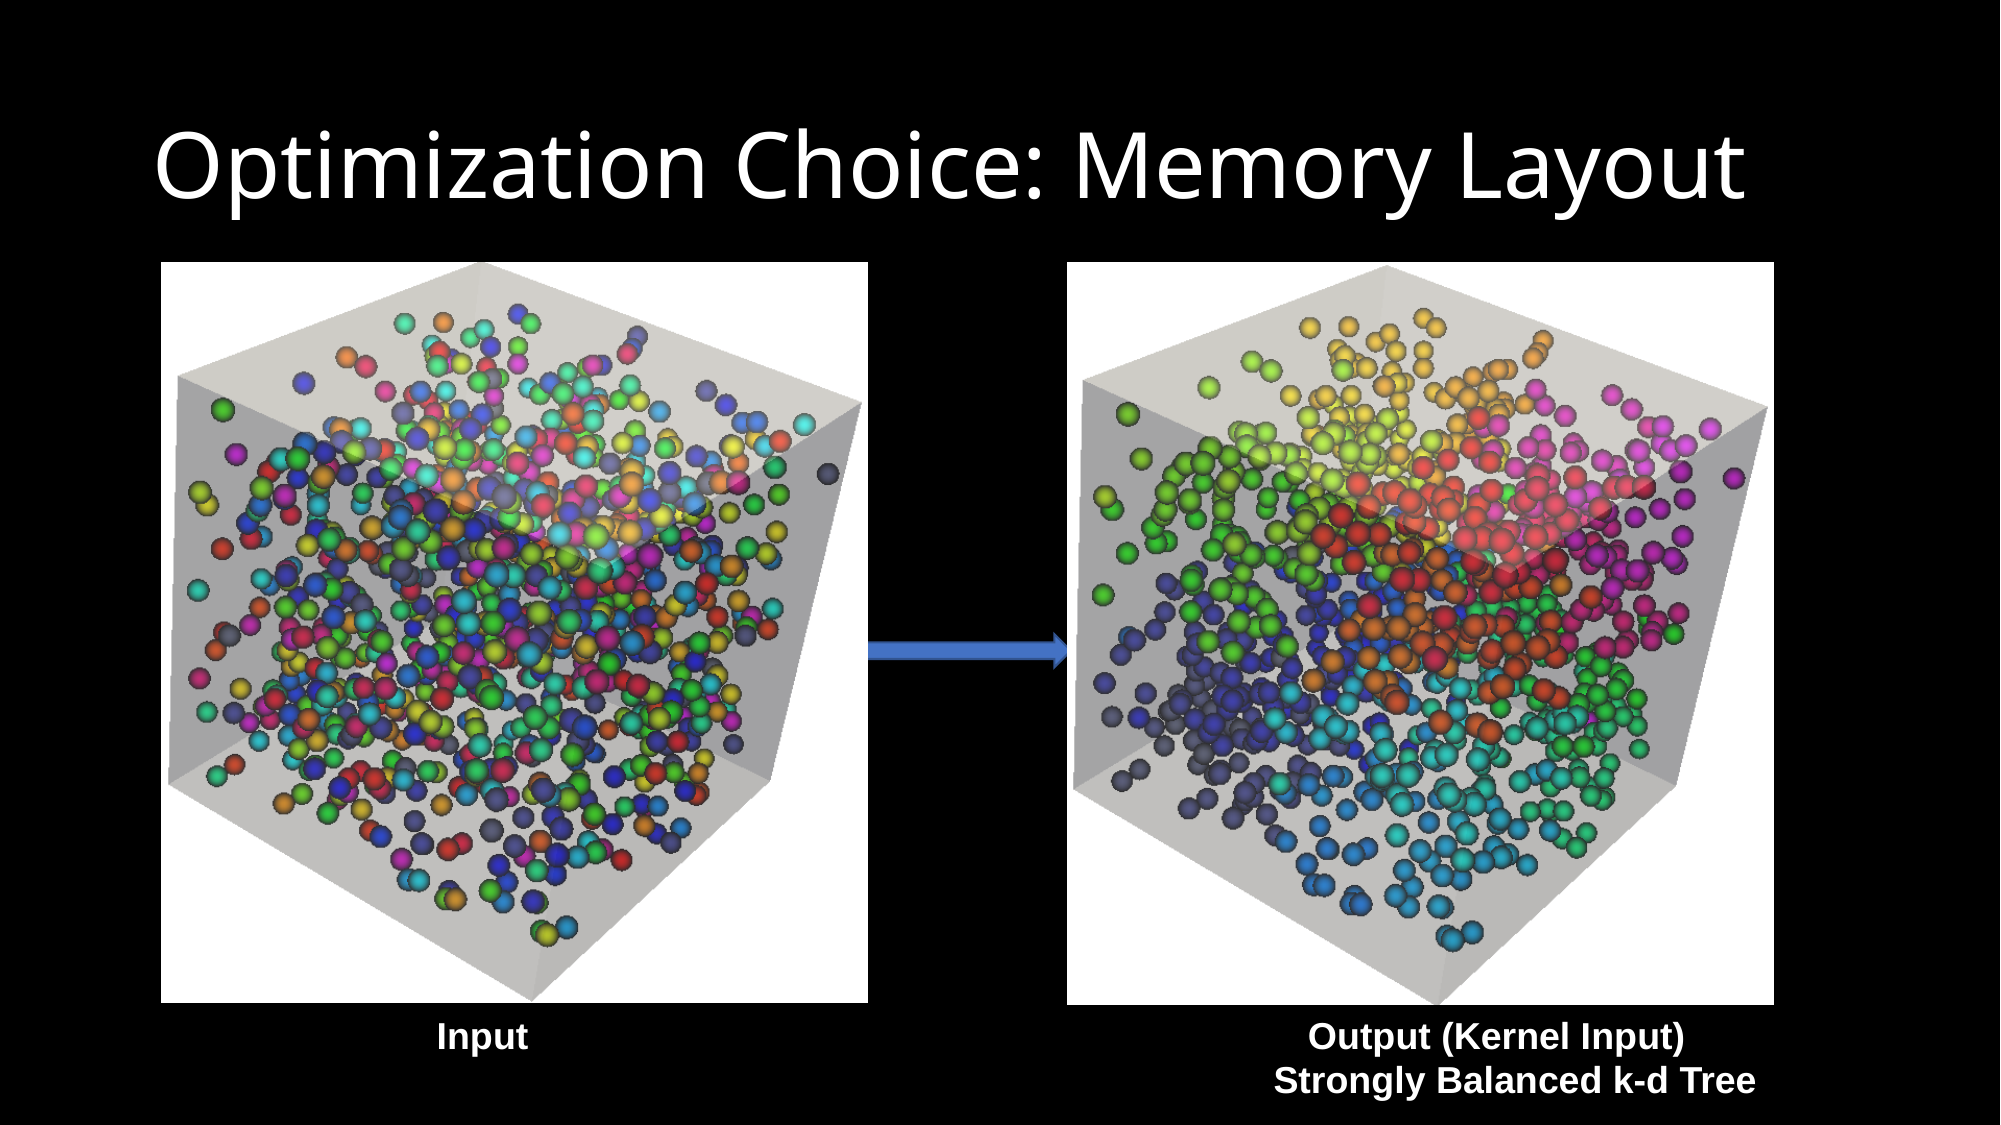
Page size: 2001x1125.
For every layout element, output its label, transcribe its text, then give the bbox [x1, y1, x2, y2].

picture [1067, 262, 1774, 1005]
text_box Output (Kernel Input) [1293, 1005, 1774, 1048]
text_box [868, 631, 1067, 670]
text_box Strongly Balanced k-d Tree [1258, 1048, 1783, 1109]
picture [161, 262, 868, 1003]
text_box Input [421, 1004, 567, 1065]
title Optimization Choice: Memory Layout [137, 59, 1863, 278]
